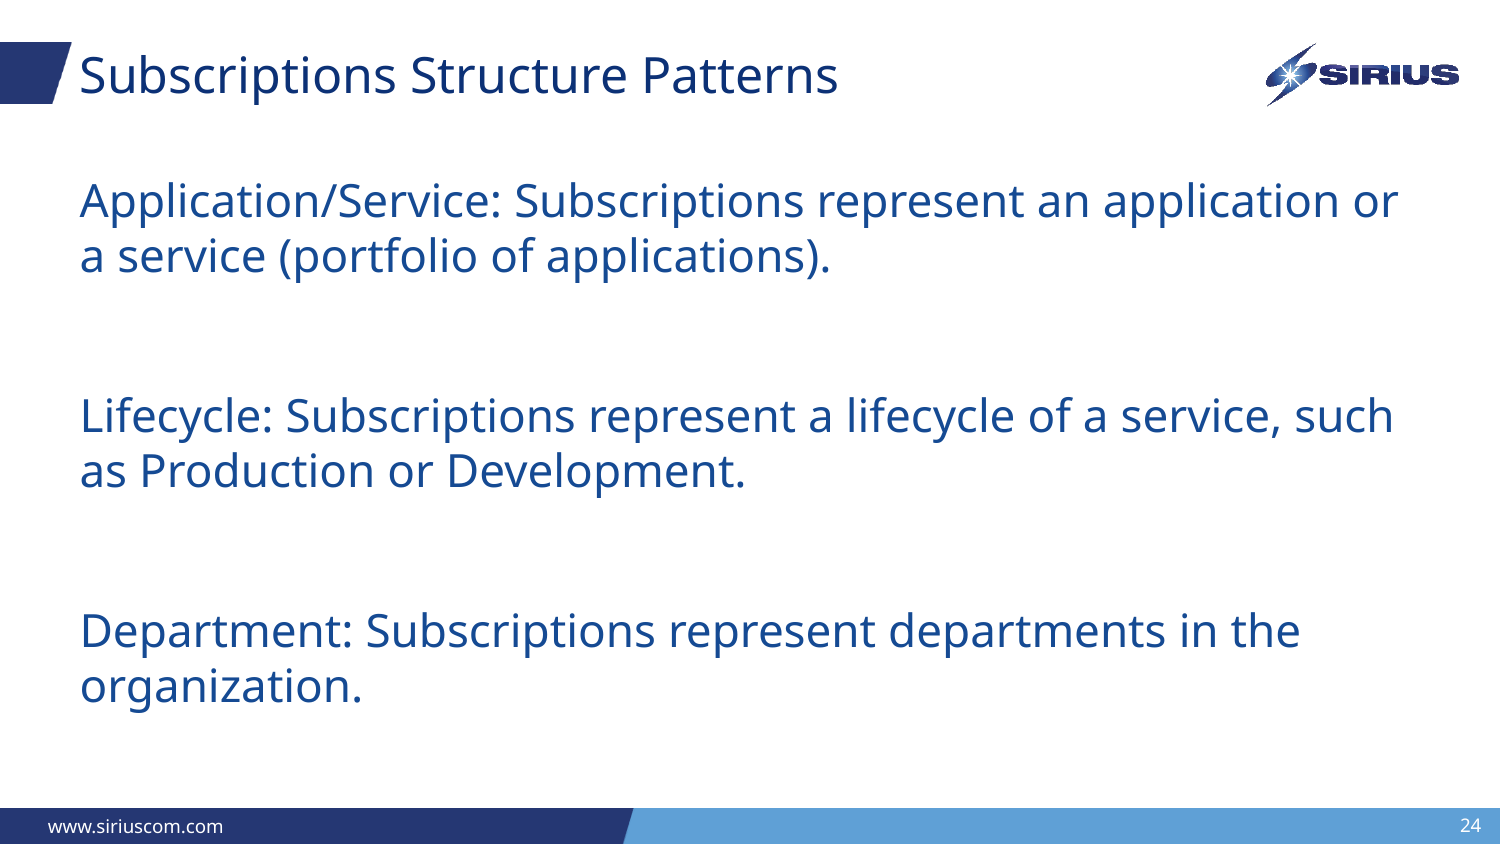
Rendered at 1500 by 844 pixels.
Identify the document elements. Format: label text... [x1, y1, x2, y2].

picture [1265, 42, 1459, 107]
picture [0, 808, 1500, 844]
title Subscriptions Structure Patterns [72, 35, 1233, 112]
picture [0, 42, 72, 104]
list Application/Service: Subscriptions represent an application or a service (portfolio of applications). Lifecycle: Subscriptions represent a lifecycle of a service, such as Production or Development. Department: Subscriptions represent departments in the organization. [72, 164, 1428, 760]
